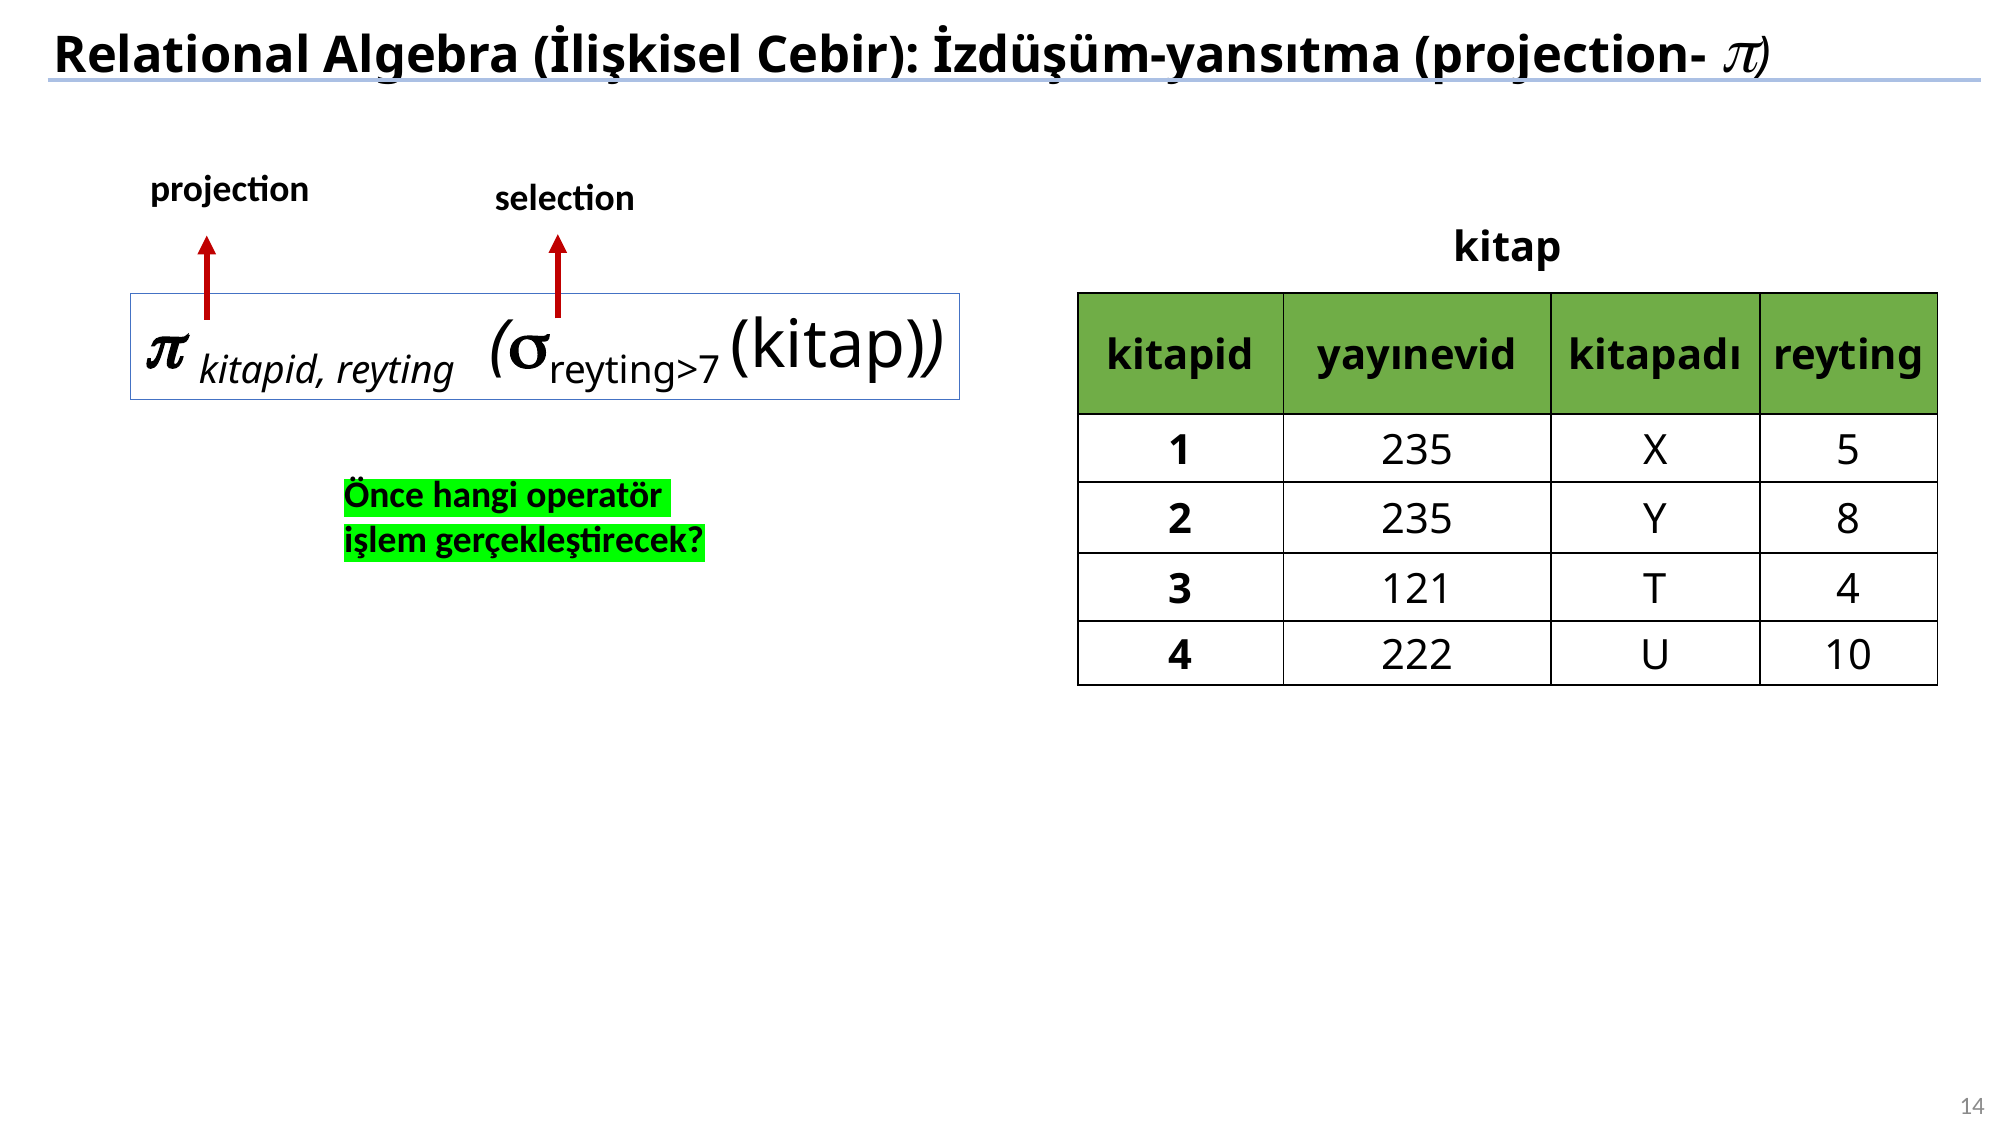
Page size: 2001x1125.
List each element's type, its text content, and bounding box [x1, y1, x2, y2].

table_cell 121 [1284, 554, 1550, 620]
table_cell T [1552, 554, 1759, 620]
table_cell 235 [1284, 415, 1550, 481]
table_cell 5 [1761, 415, 1937, 481]
table_cell Y [1552, 483, 1759, 552]
text_box Relational Algebra (İlişkisel Cebir): İzdüşüm-yansıtma (projection- ) [38, 6, 1808, 96]
text_box selection [480, 165, 696, 226]
text_box Önce hangi operatör işlem gerçekleştirecek? [329, 462, 761, 567]
table_cell 2 [1079, 483, 1283, 552]
table_cell 4 [1079, 622, 1283, 684]
table_cell 222 [1284, 622, 1550, 684]
table_header kitapid [1079, 294, 1283, 413]
table_cell 3 [1079, 554, 1283, 620]
table_cell 235 [1284, 483, 1550, 552]
table_header kitapadı [1552, 294, 1759, 413]
text_box  kitapid, reyting (reyting>7 (kitap)) [130, 293, 960, 400]
table_cell 4 [1761, 554, 1937, 620]
slide_number 14 [1550, 1084, 2000, 1125]
table_header yayınevid [1284, 294, 1550, 413]
table_cell 10 [1761, 622, 1937, 684]
table_cell 8 [1761, 483, 1937, 552]
text_box projection [135, 156, 351, 216]
table_cell 1 [1079, 415, 1283, 481]
table_header reyting [1761, 294, 1937, 413]
table_cell U [1552, 622, 1759, 684]
table_cell X [1552, 415, 1759, 481]
text_box kitap [1438, 212, 1577, 277]
